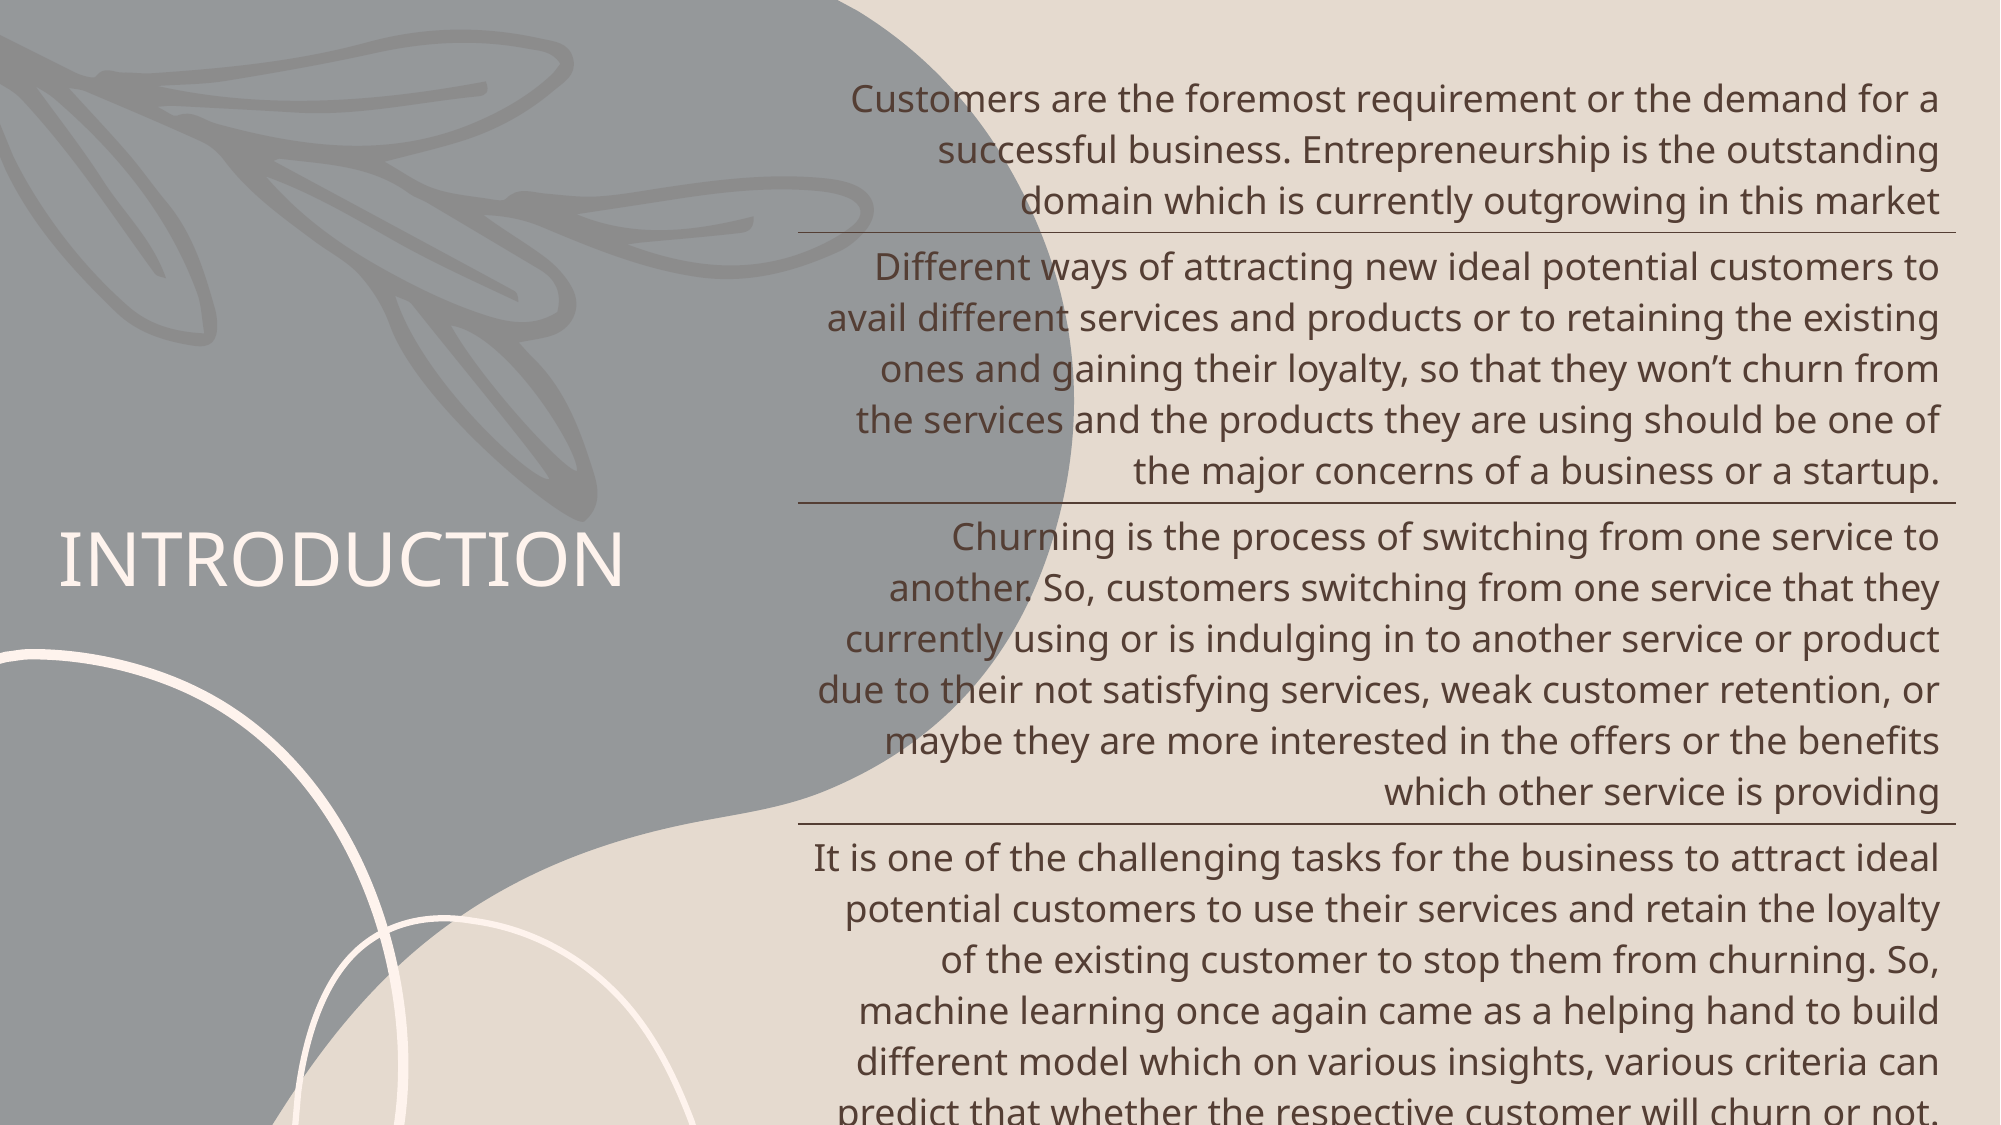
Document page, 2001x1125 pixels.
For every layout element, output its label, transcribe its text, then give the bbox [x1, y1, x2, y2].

table_cell Churning is the process of switching from one service to another. So, customers switching from one service that they currently using or is indulging in to another service or product due to their not satisfying services, weak customer retention, or maybe they are more interested in the offers or the benefits which other service is providing [798, 504, 1956, 823]
table_header Customers are the foremost requirement or the demand for a successful business. Entrepreneurship is the outstanding domain which is currently outgrowing in this market [798, 65, 1956, 232]
table_cell It is one of the challenging tasks for the business to attract ideal potential customers to use their services and retain the loyalty of the existing customer to stop them from churning. So, machine learning once again came as a helping hand to build different model which on various insights, various criteria can predict that whether the respective customer will churn or not. This model can be proved to be of great help. [798, 825, 1956, 1125]
title INTRODUCTION [43, 149, 798, 975]
table_cell Different ways of attracting new ideal potential customers to avail different services and products or to retaining the existing ones and gaining their loyalty, so that they won’t churn from the services and the products they are using should be one of the major concerns of a business or a startup. [798, 233, 1956, 502]
